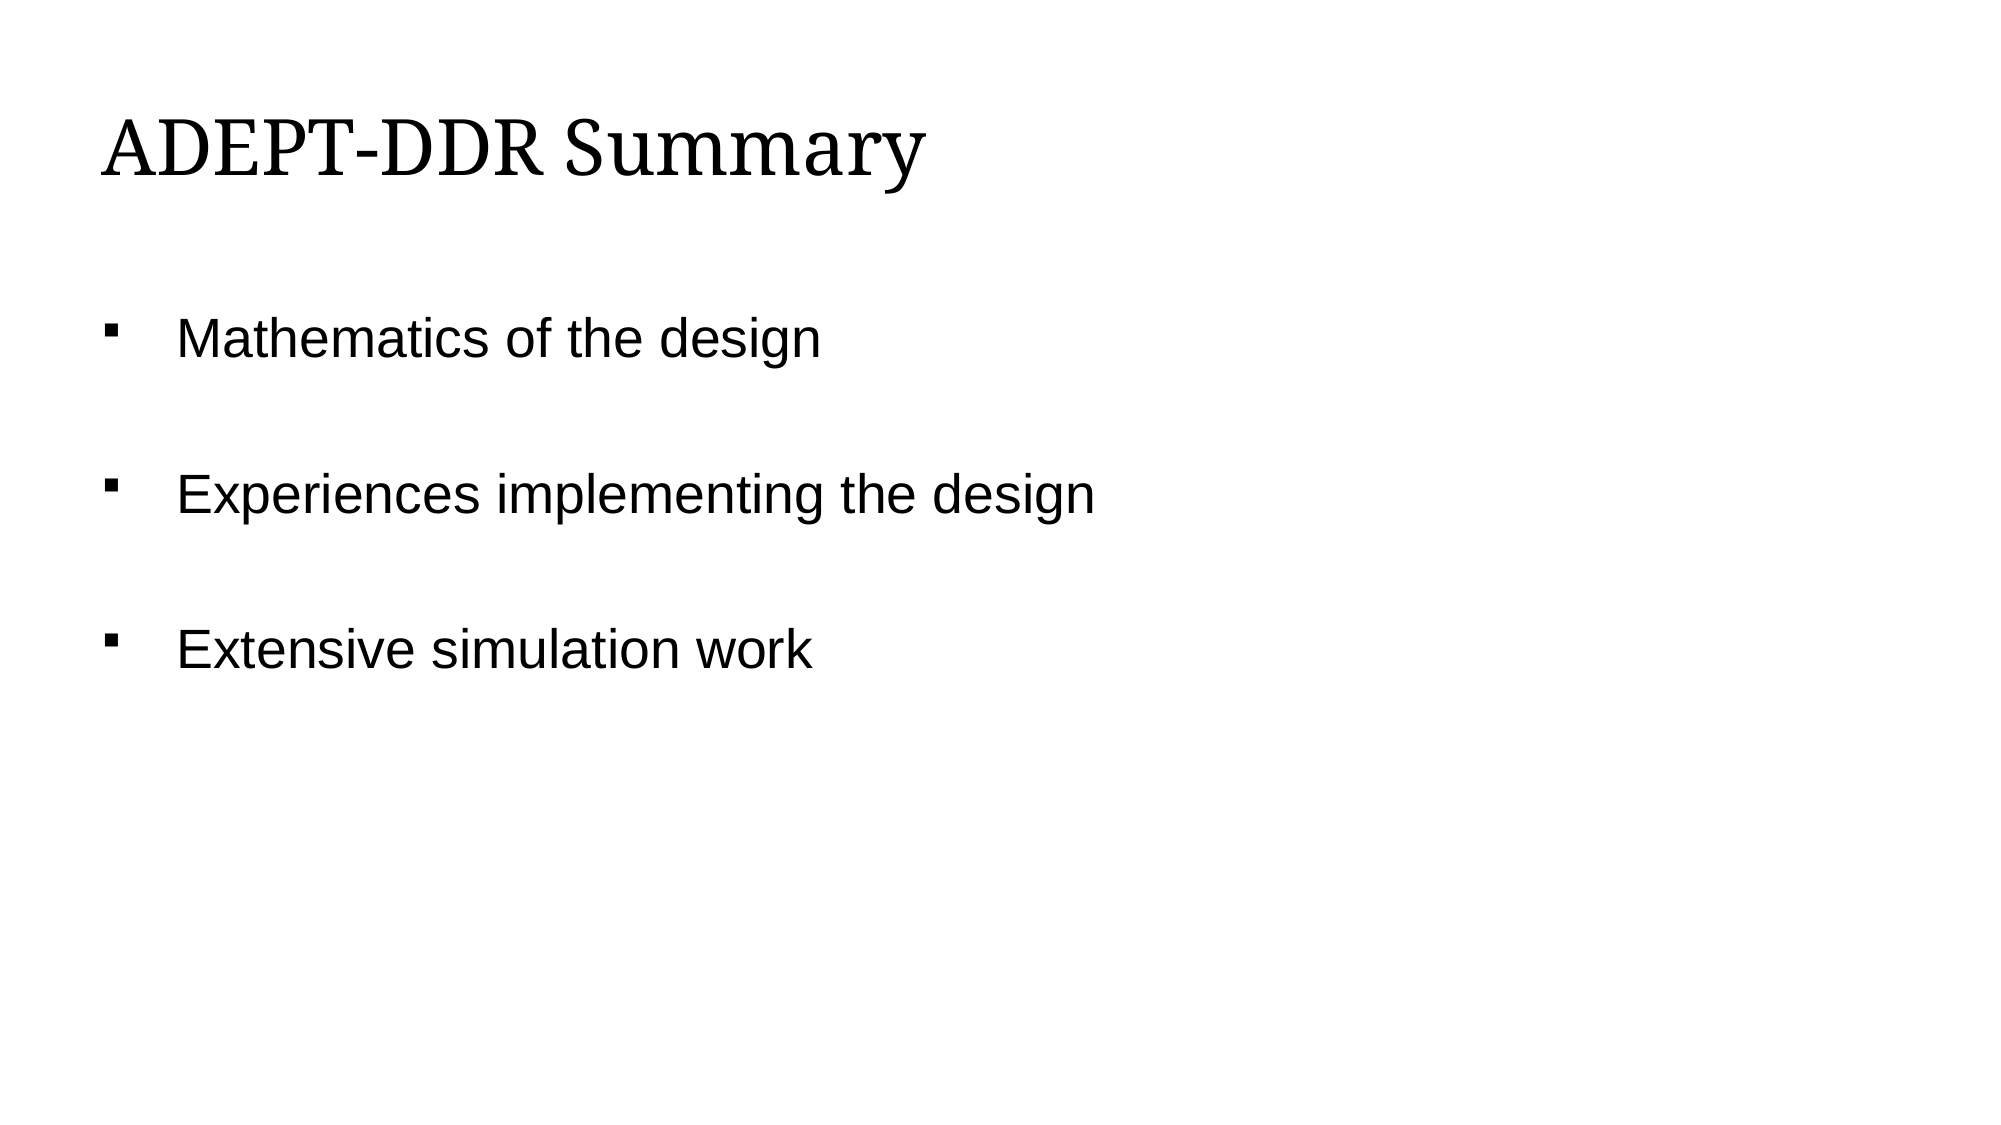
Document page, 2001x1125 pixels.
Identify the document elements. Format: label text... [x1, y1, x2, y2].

list Mathematics of the design Experiences implementing the design Extensive simulation work [86, 294, 1787, 1035]
title ADEPT-DDR Summary [86, 90, 1787, 278]
